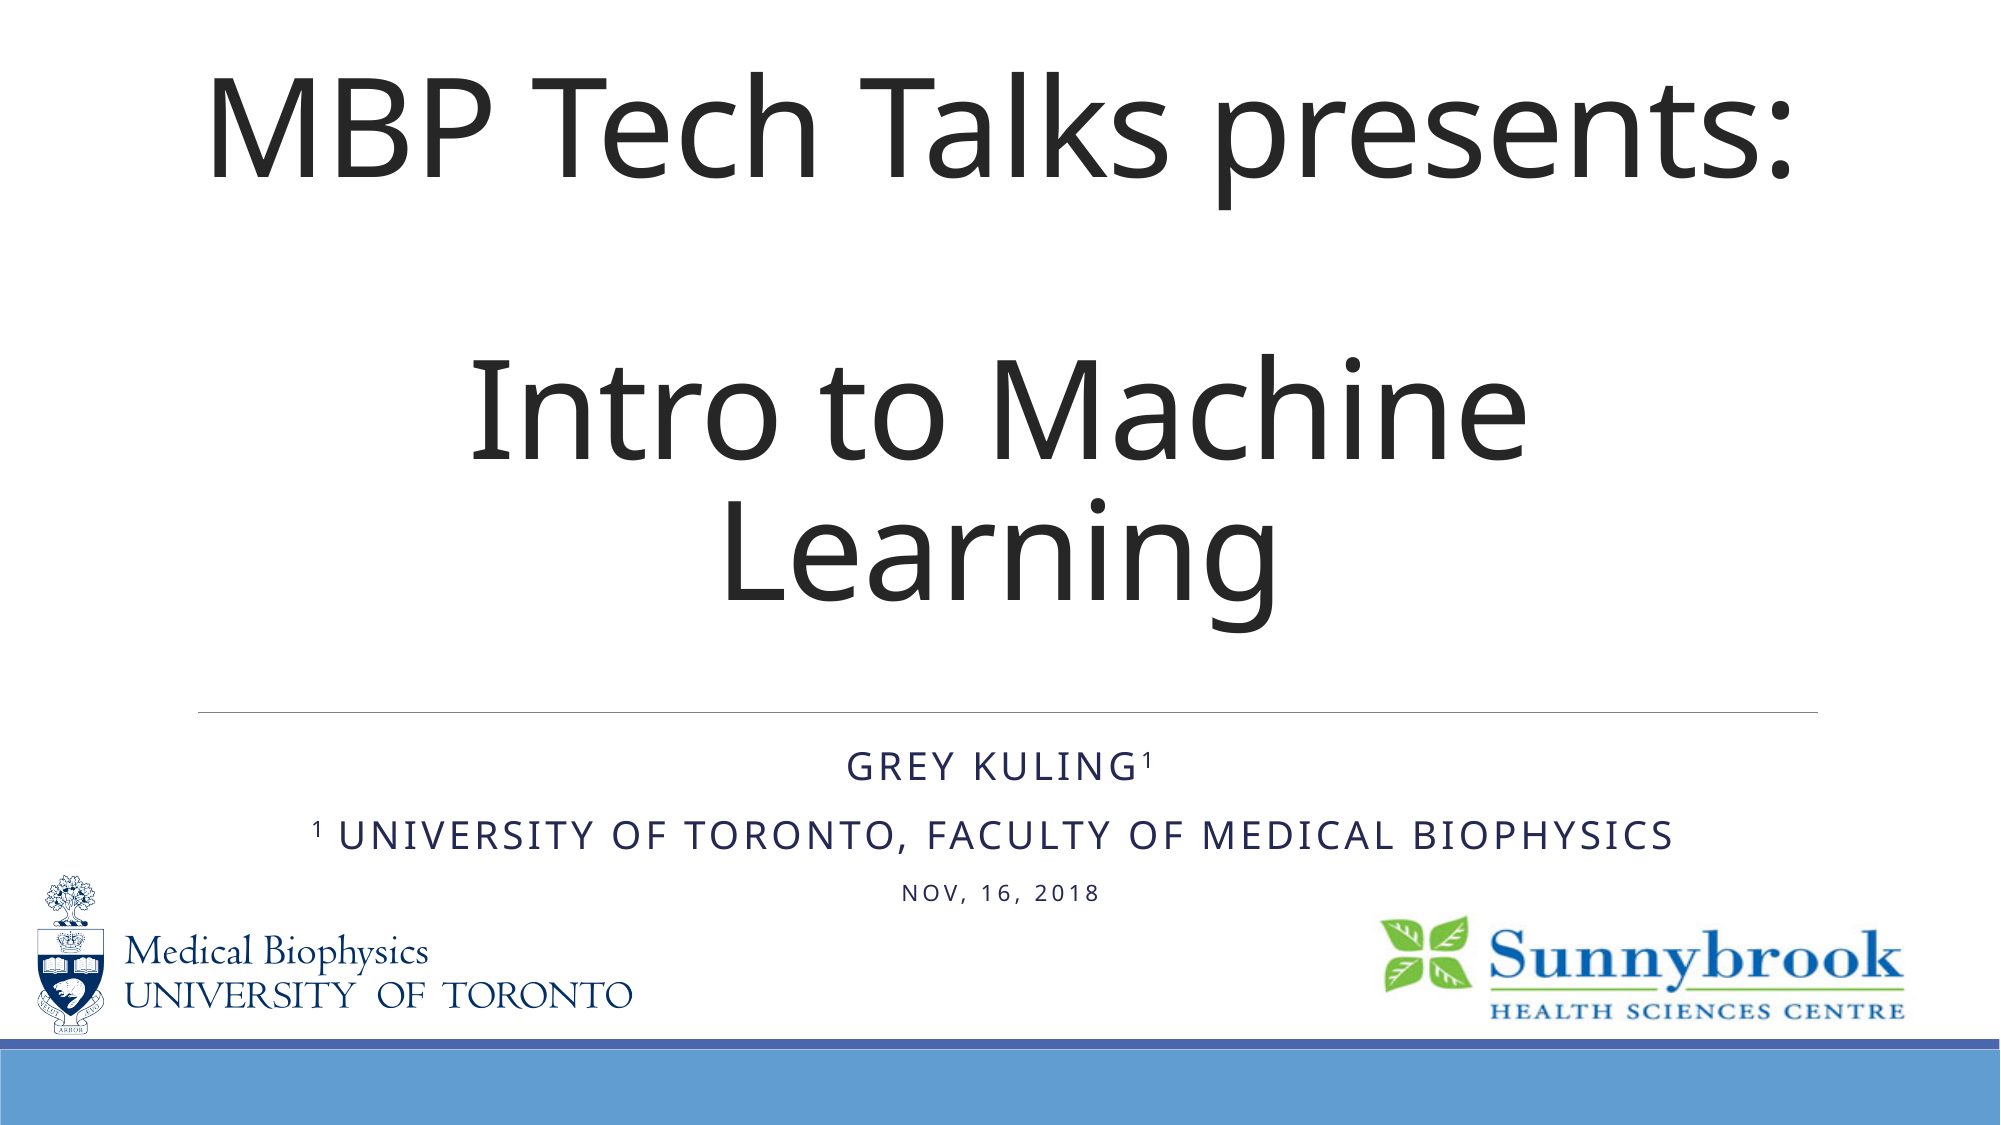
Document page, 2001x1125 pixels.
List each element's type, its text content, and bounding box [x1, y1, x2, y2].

picture [1359, 911, 1927, 1039]
title MBP Tech Talks presents: Intro to Machine Learning [174, 51, 1825, 637]
subtitle Grey Kuling1 1 University of Toronto, Faculty of Medical Biophysics Nov, 16, 2018 [249, 656, 1750, 928]
picture [0, 874, 640, 1039]
